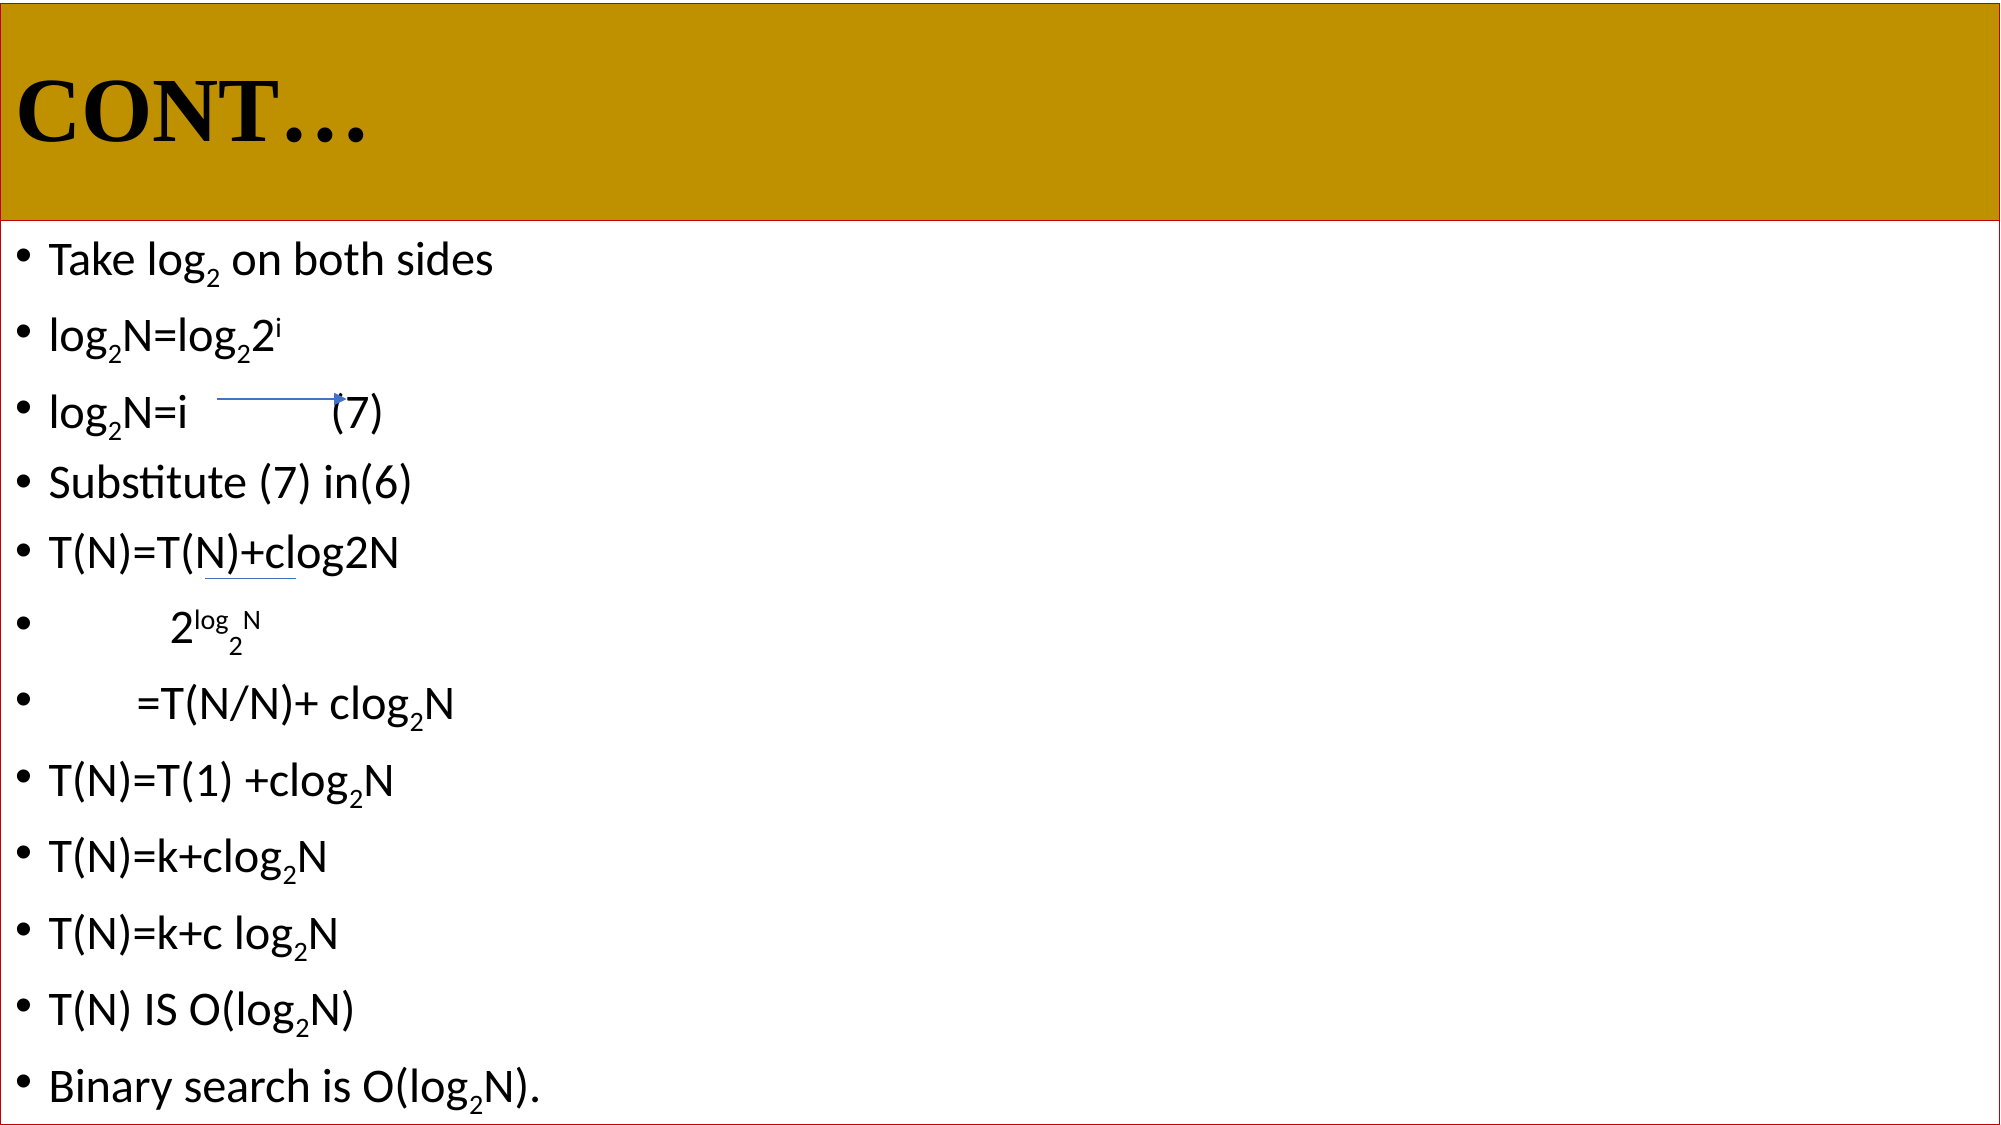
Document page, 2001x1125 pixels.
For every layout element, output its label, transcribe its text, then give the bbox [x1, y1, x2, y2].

title CONT… [0, 3, 2000, 220]
list Take log2 on both sides log2N=log22i log2N=i (7) Substitute (7) in(6) T(N)=T(N)+clog2N 2log2N =T(N/N)+ clog2N T(N)=T(1) +clog2N T(N)=k+clog2N T(N)=k+c log2N T(N) IS O(log2N) Binary search is O(log2N). [0, 220, 2000, 1125]
